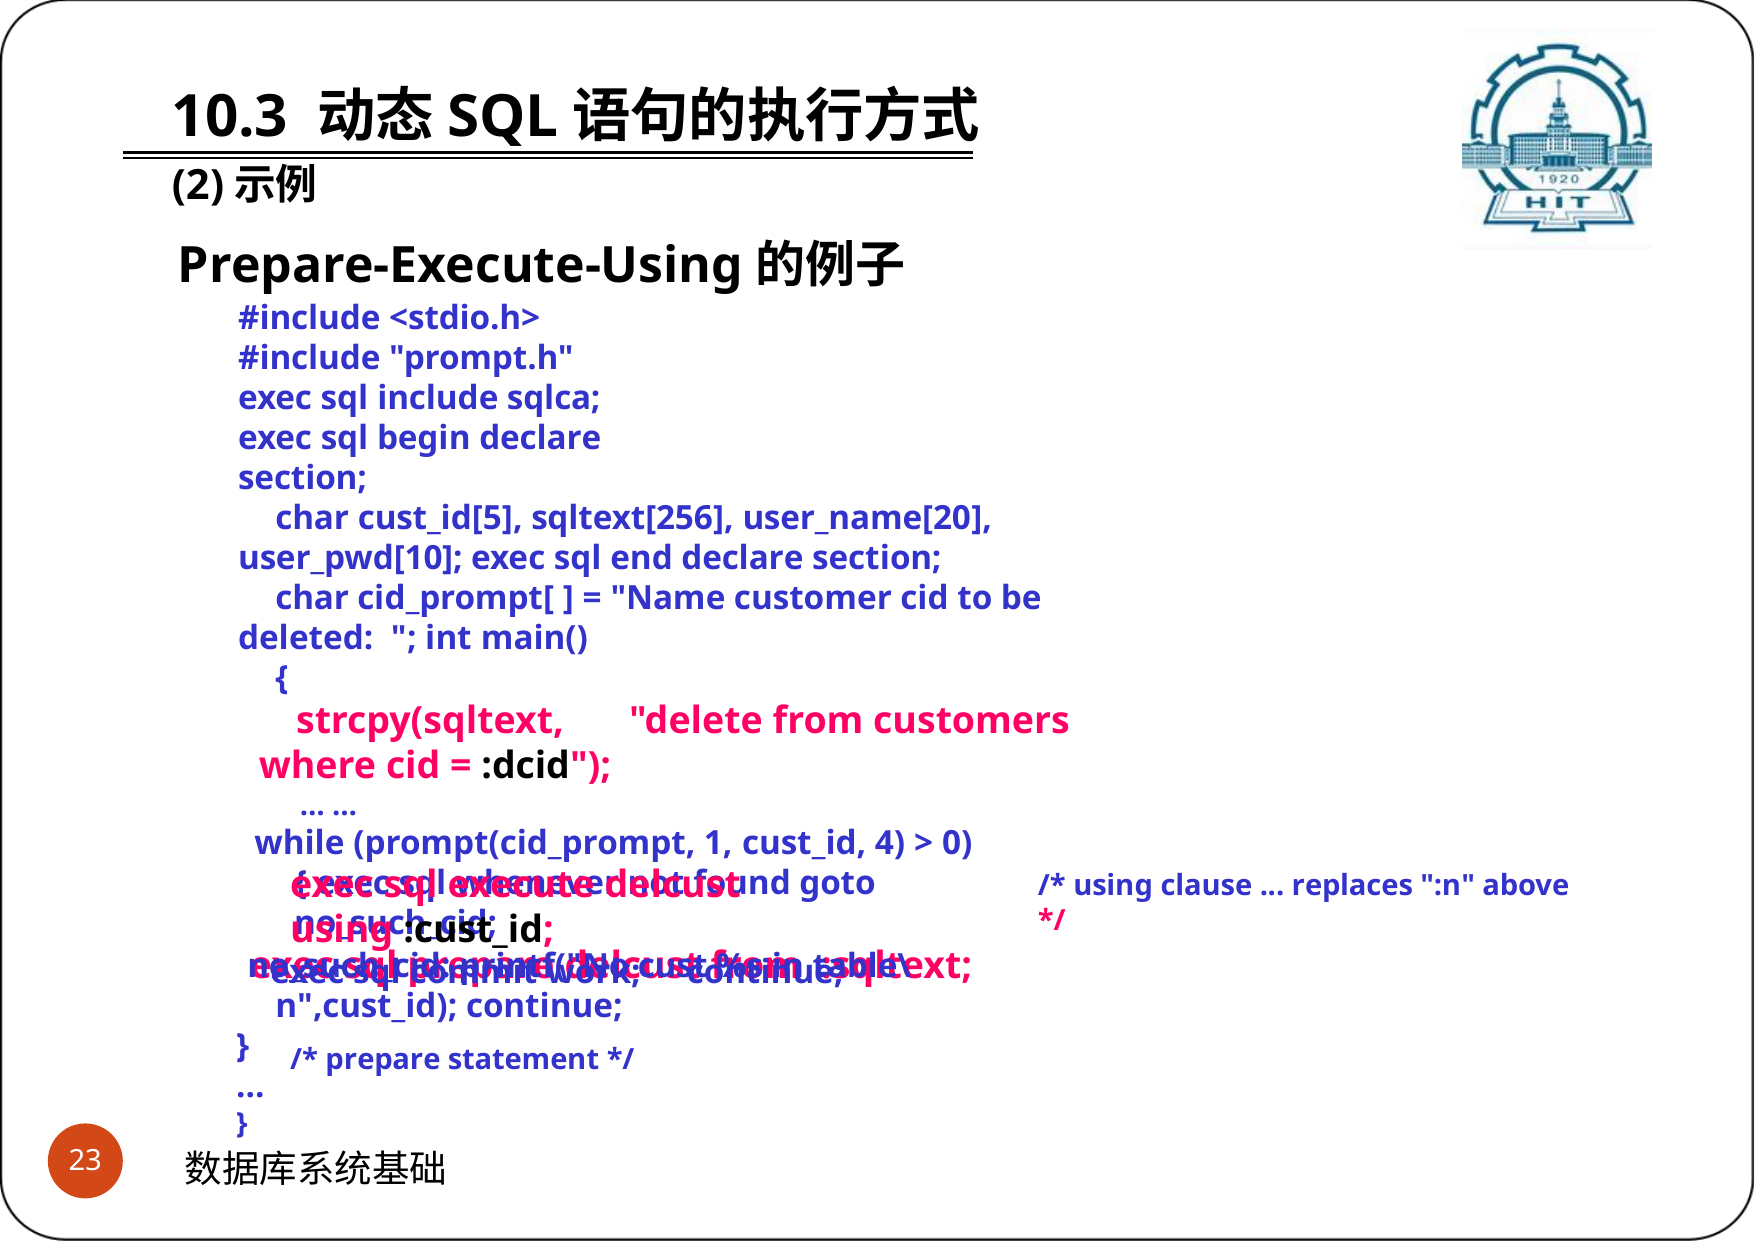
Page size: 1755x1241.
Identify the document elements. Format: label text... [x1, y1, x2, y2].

title 10.3 动态SQL语句的执行方式 (2)示例 [171, 78, 1583, 286]
picture [0, 0, 1755, 1241]
text_box /* using clause ... replaces ":n" above */ [1035, 866, 1585, 937]
text_box no_such_cid: printf("No cust %s in table\n",cust_id); continue; } … } [236, 944, 1086, 1139]
text_box exec sql execute delcust using :cust_id; exec sql commit work; continue; [268, 859, 1009, 944]
text_box Prepare-Execute-Using的例子 #include <stdio.h> #include "prompt.h" exec sql include sqlca; exec sql begin declare section; char cust_id[5], sqltext[256], user_name[20], user_pwd[10]; exec sql end declare section; char cid_prompt[ ] = "Name customer cid to be deleted: "; int main() { strcpy(sqltext, "delete from customers where cid = :dcid"); … … while (prompt(cid_prompt, 1, cust_id, 4) > 0) { exec sql whenever not found goto no_such_cid; exec sql prepare delcust from :sqltext; /* prepare statement */ [175, 286, 1340, 1076]
